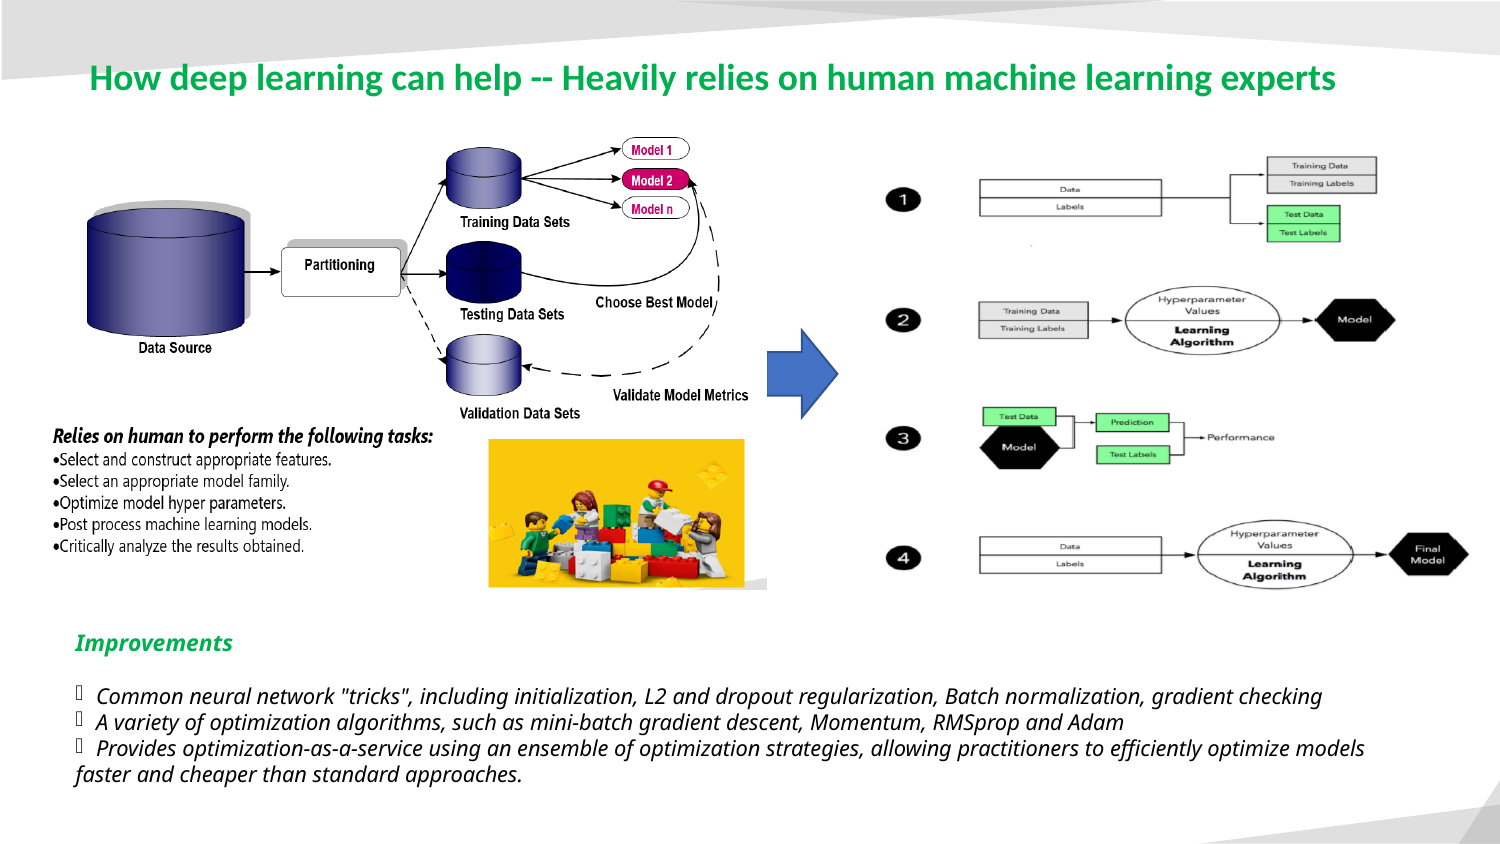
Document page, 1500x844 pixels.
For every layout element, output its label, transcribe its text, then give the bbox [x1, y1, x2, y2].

picture [866, 155, 1490, 593]
text_box [767, 327, 839, 421]
text_box Improvements Common neural network "tricks", including initialization, L2 and dropout regularization, Batch normalization, gradient checking A variety of optimization algorithms, such as mini-batch gradient descent, Momentum, RMSprop and Adam Provides optimization-as-a-service using an ensemble of optimization strategies, allowing practitioners to efficiently optimize models faster and cheaper than standard approaches. [60, 621, 1419, 795]
picture [33, 132, 767, 590]
text_box How deep learning can help -- Heavily relies on human machine learning experts [71, 41, 1416, 115]
